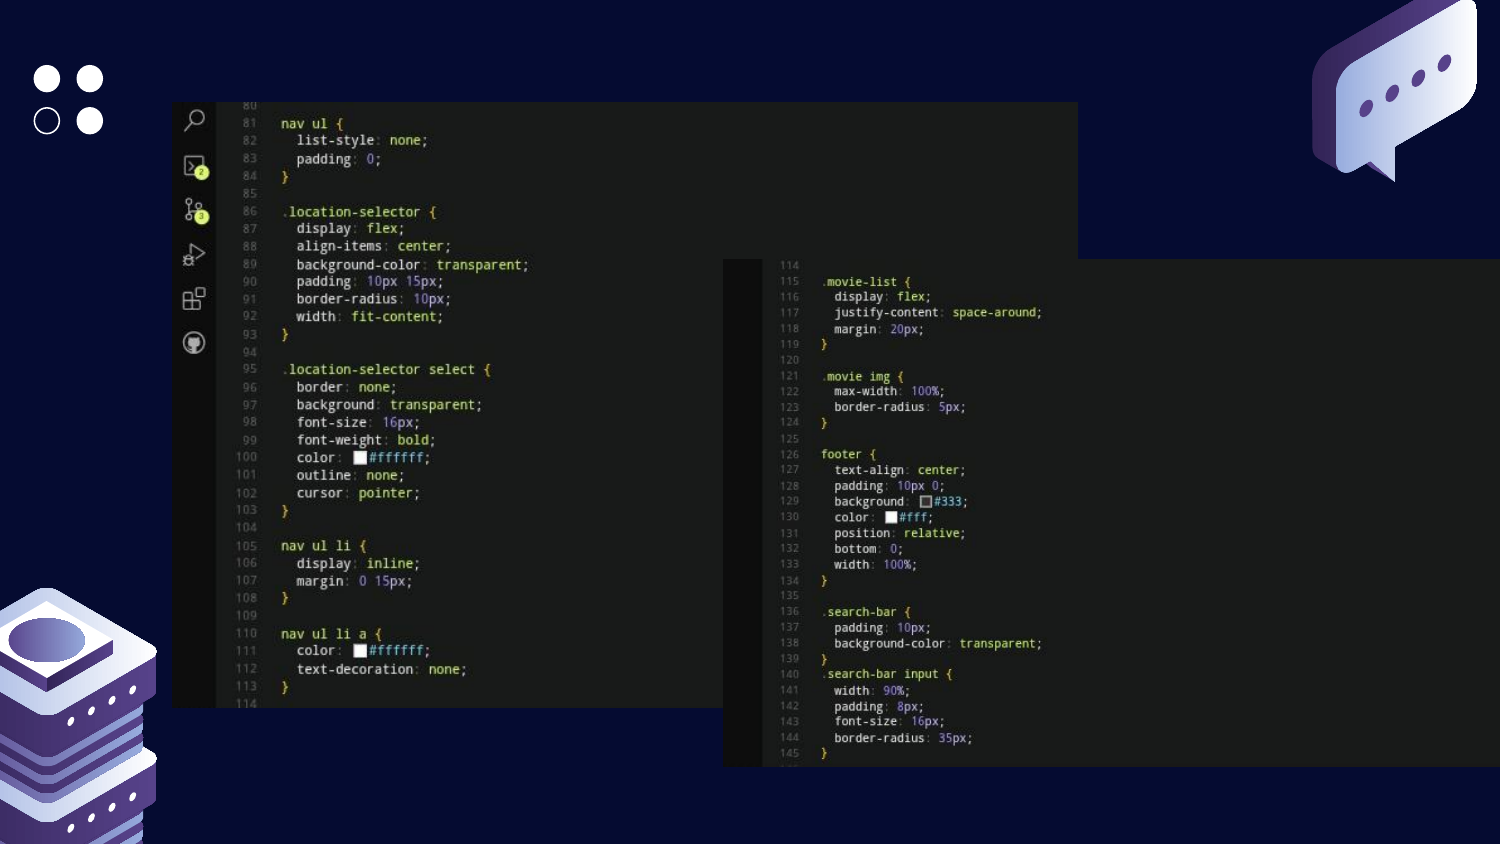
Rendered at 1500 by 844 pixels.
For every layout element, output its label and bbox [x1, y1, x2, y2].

text_box [0, 587, 159, 844]
picture [172, 101, 1500, 767]
text_box [1311, 0, 1478, 182]
text_box [34, 65, 103, 134]
